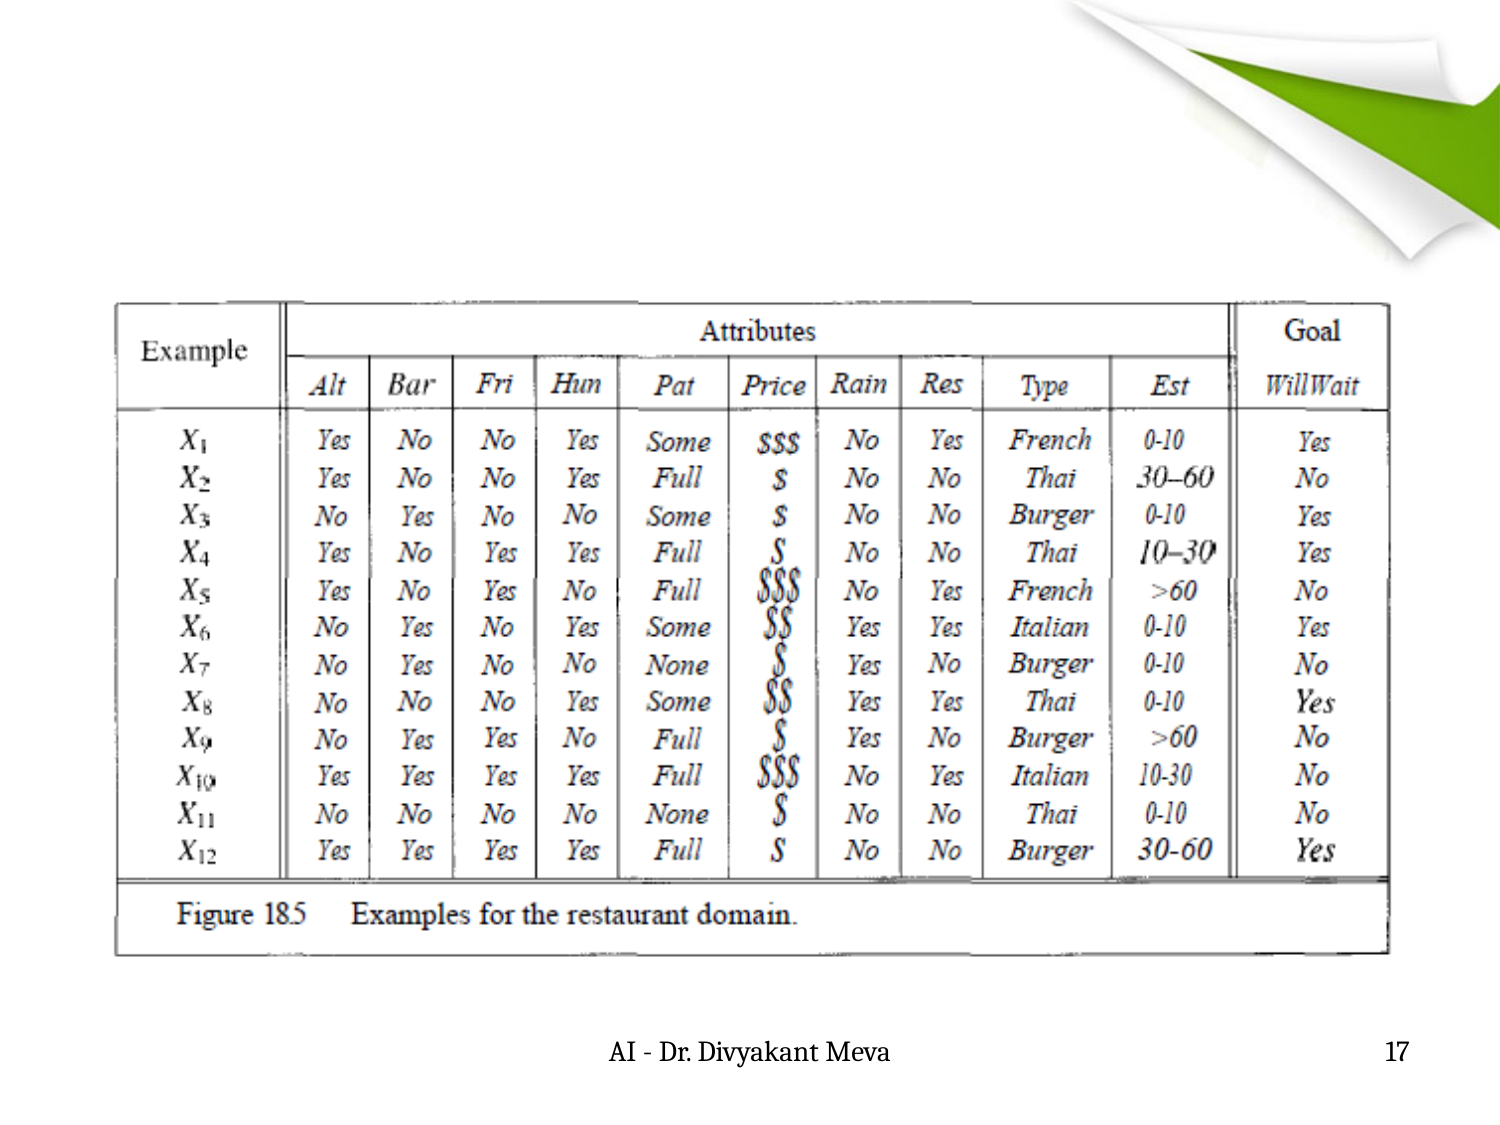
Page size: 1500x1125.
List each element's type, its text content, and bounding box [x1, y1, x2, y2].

picture [0, 0, 1500, 1125]
footer AI - Dr. Divyakant Meva [512, 1024, 988, 1103]
slide_number 17 [1074, 1024, 1426, 1103]
